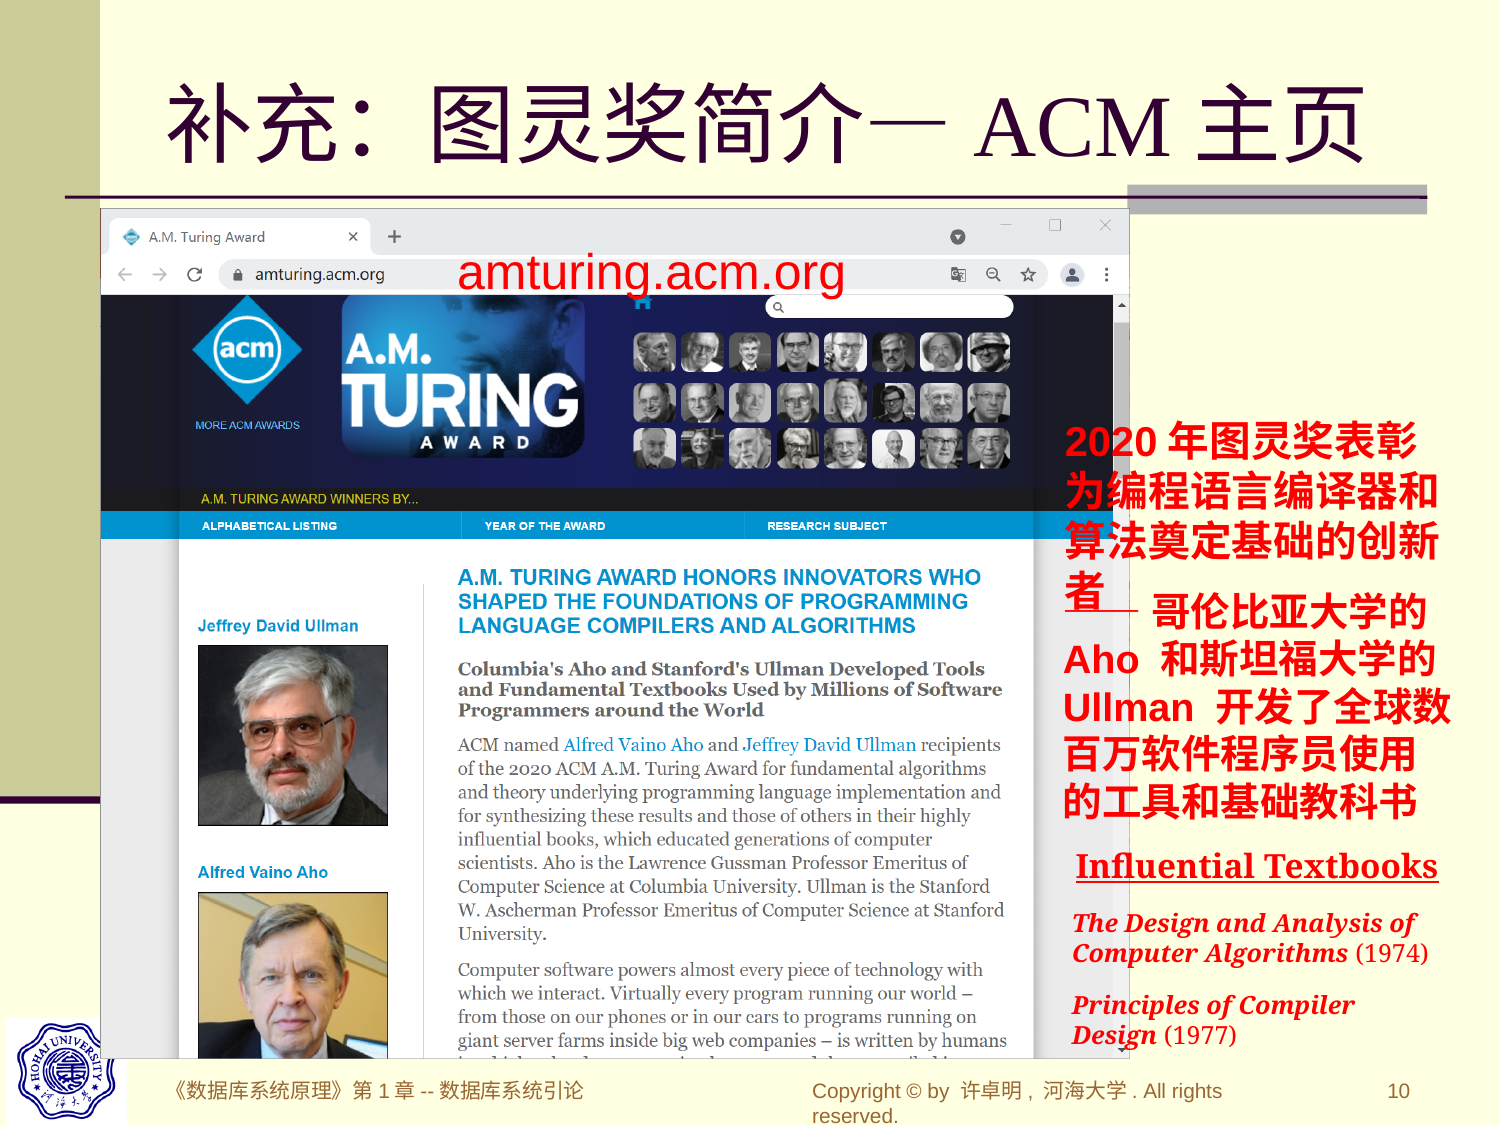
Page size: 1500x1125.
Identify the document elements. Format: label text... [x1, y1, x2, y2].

text_box Influential Textbooks [1133, 837, 1455, 893]
slide_number Copyright © by 许卓明, 河海大学. All rights reserved. [797, 1070, 1317, 1124]
text_box ——哥伦比亚大学的 Aho 和斯坦福大学的 Ullman 开发了全球数百万软件程序员使用的工具和基础教科书 [1133, 579, 1471, 832]
picture [5, 1018, 127, 1125]
text_box 2020年图灵奖表彰为编程语言编译器和算法奠定基础的创新者 [1133, 407, 1471, 579]
footer 《数据库系统原理》第1章--数据库系统引论 [151, 1070, 786, 1124]
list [100, 207, 1130, 1059]
title 补充：图灵奖简介—ACM主页 [149, 45, 1426, 197]
slide_number 10 [1328, 1070, 1425, 1124]
text_box Principles of Compiler Design (1977) [1133, 982, 1422, 1057]
text_box The Design and Analysis of Computer Algorithms (1974) [1133, 900, 1480, 975]
